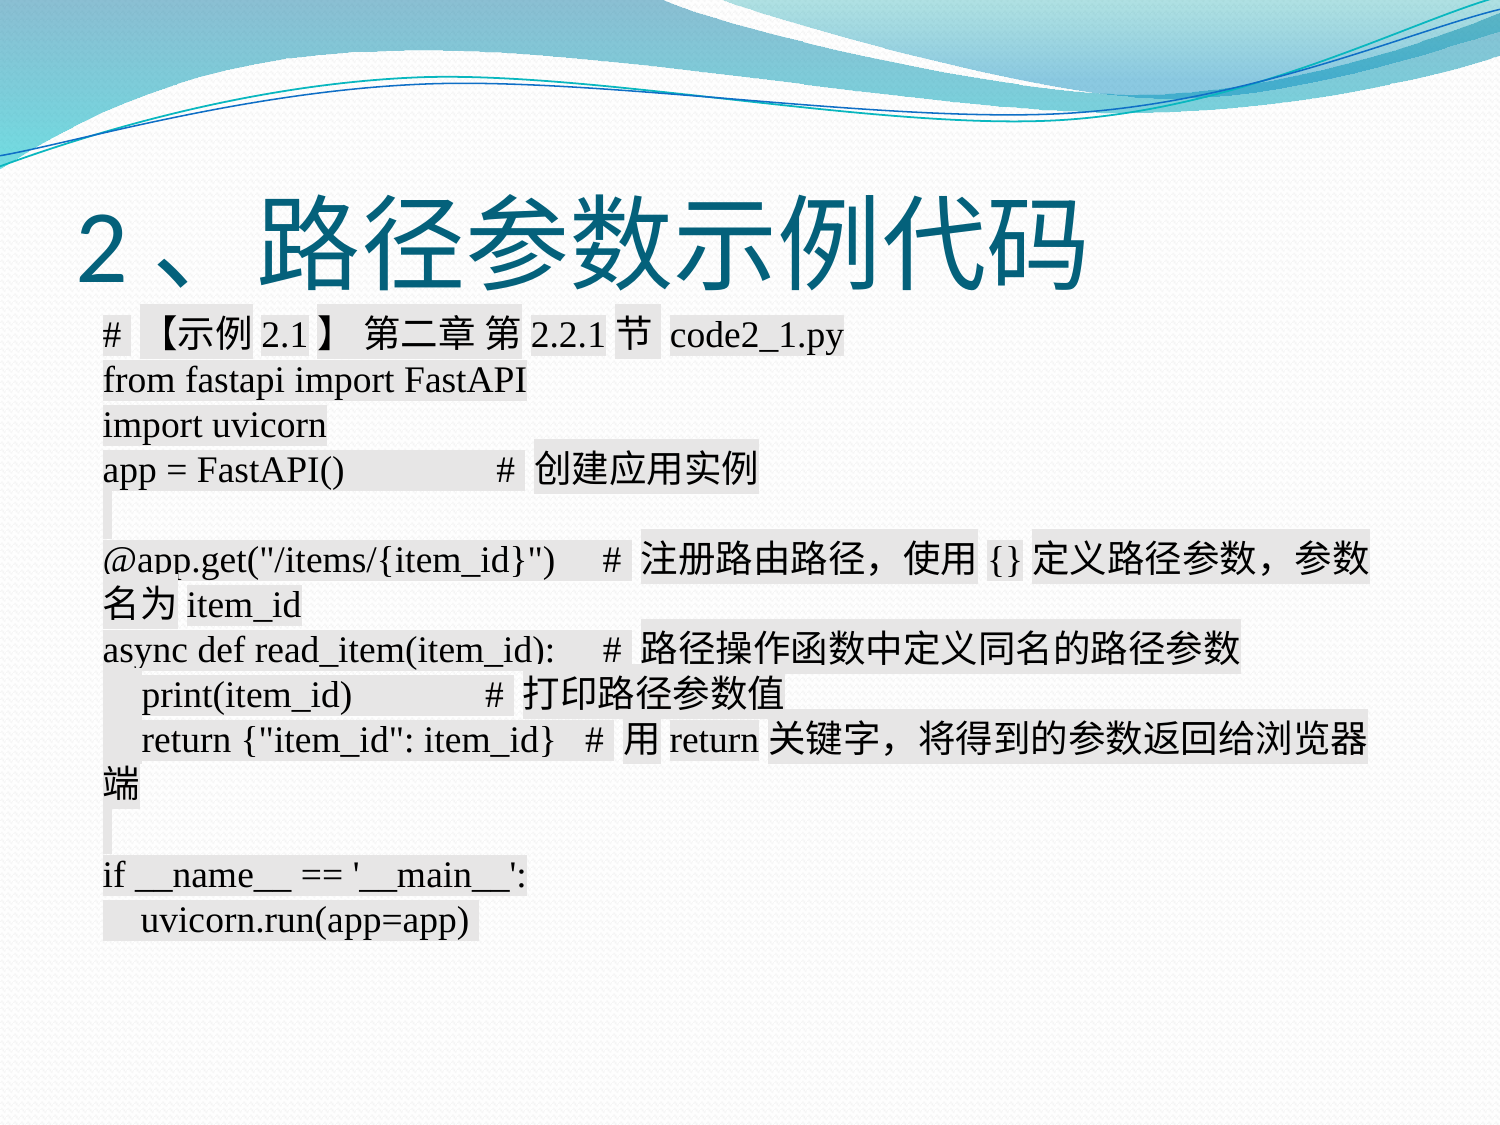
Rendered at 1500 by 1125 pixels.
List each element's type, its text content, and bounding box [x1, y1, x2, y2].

title 2、路径参数示例代码 [75, 115, 1425, 303]
text_box # 【示例2.1】 第二章 第2.2.1节 code2_1.py from fastapi import FastAPI import uvicorn app = FastAPI() # 创建应用实例 @app.get("/items/{item_id}") # 注册路由路径，使用{}定义路径参数，参数名为item_id async def read_item(item_id): # 路径操作函数中定义同名的路径参数 print(item_id) # 打印路径参数值 return {"item_id": item_id} # 用return关键字，将得到的参数返回给浏览器端 if __name__ == '__main__': uvicorn.run(app=app) [87, 302, 1413, 948]
